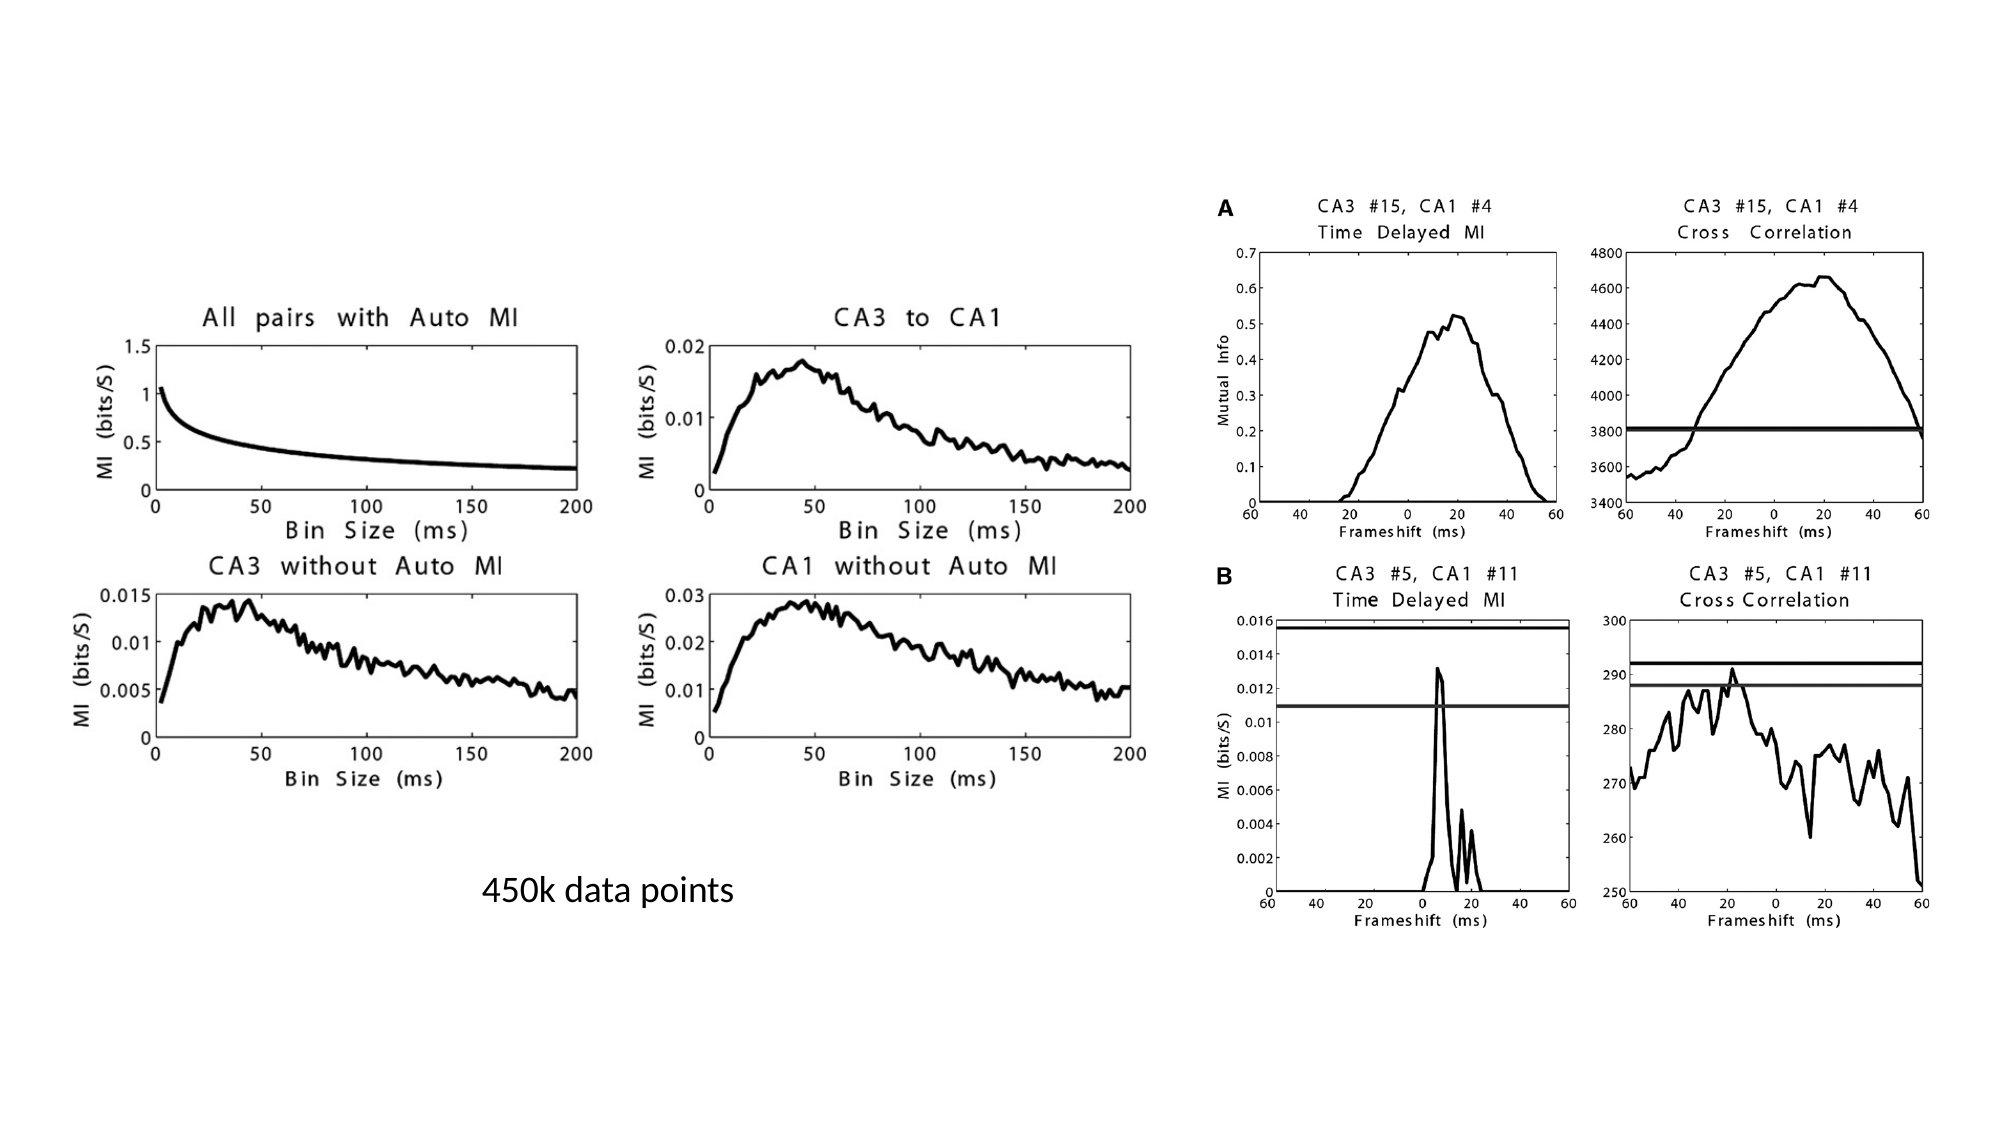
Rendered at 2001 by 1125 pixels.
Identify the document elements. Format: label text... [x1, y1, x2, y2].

picture [70, 304, 1147, 790]
text_box 450k data points [467, 857, 750, 917]
picture [1215, 197, 1930, 928]
